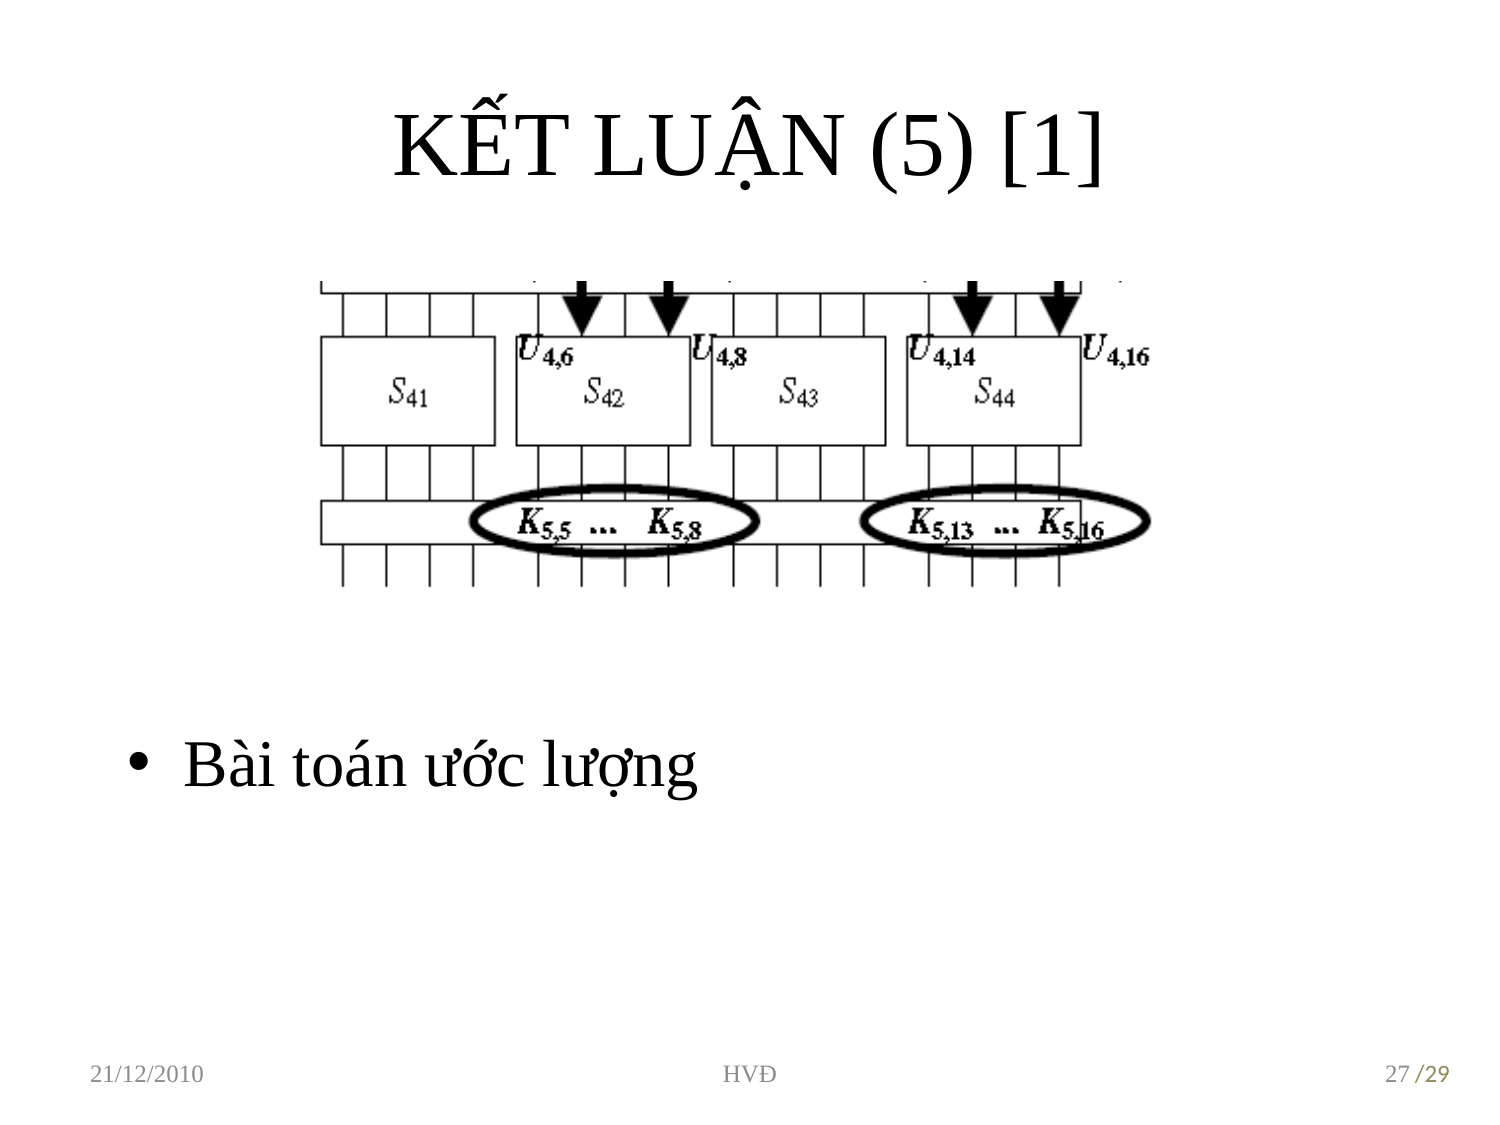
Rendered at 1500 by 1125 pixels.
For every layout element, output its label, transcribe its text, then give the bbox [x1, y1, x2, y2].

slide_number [75, 1042, 425, 1103]
slide_number 27 [1074, 1042, 1425, 1103]
picture [303, 281, 1176, 613]
list Bài toán ước lượng [112, 712, 1438, 905]
title KẾT LUẬN (5) [1] [75, 45, 1425, 233]
footer HVĐ [512, 1042, 988, 1103]
